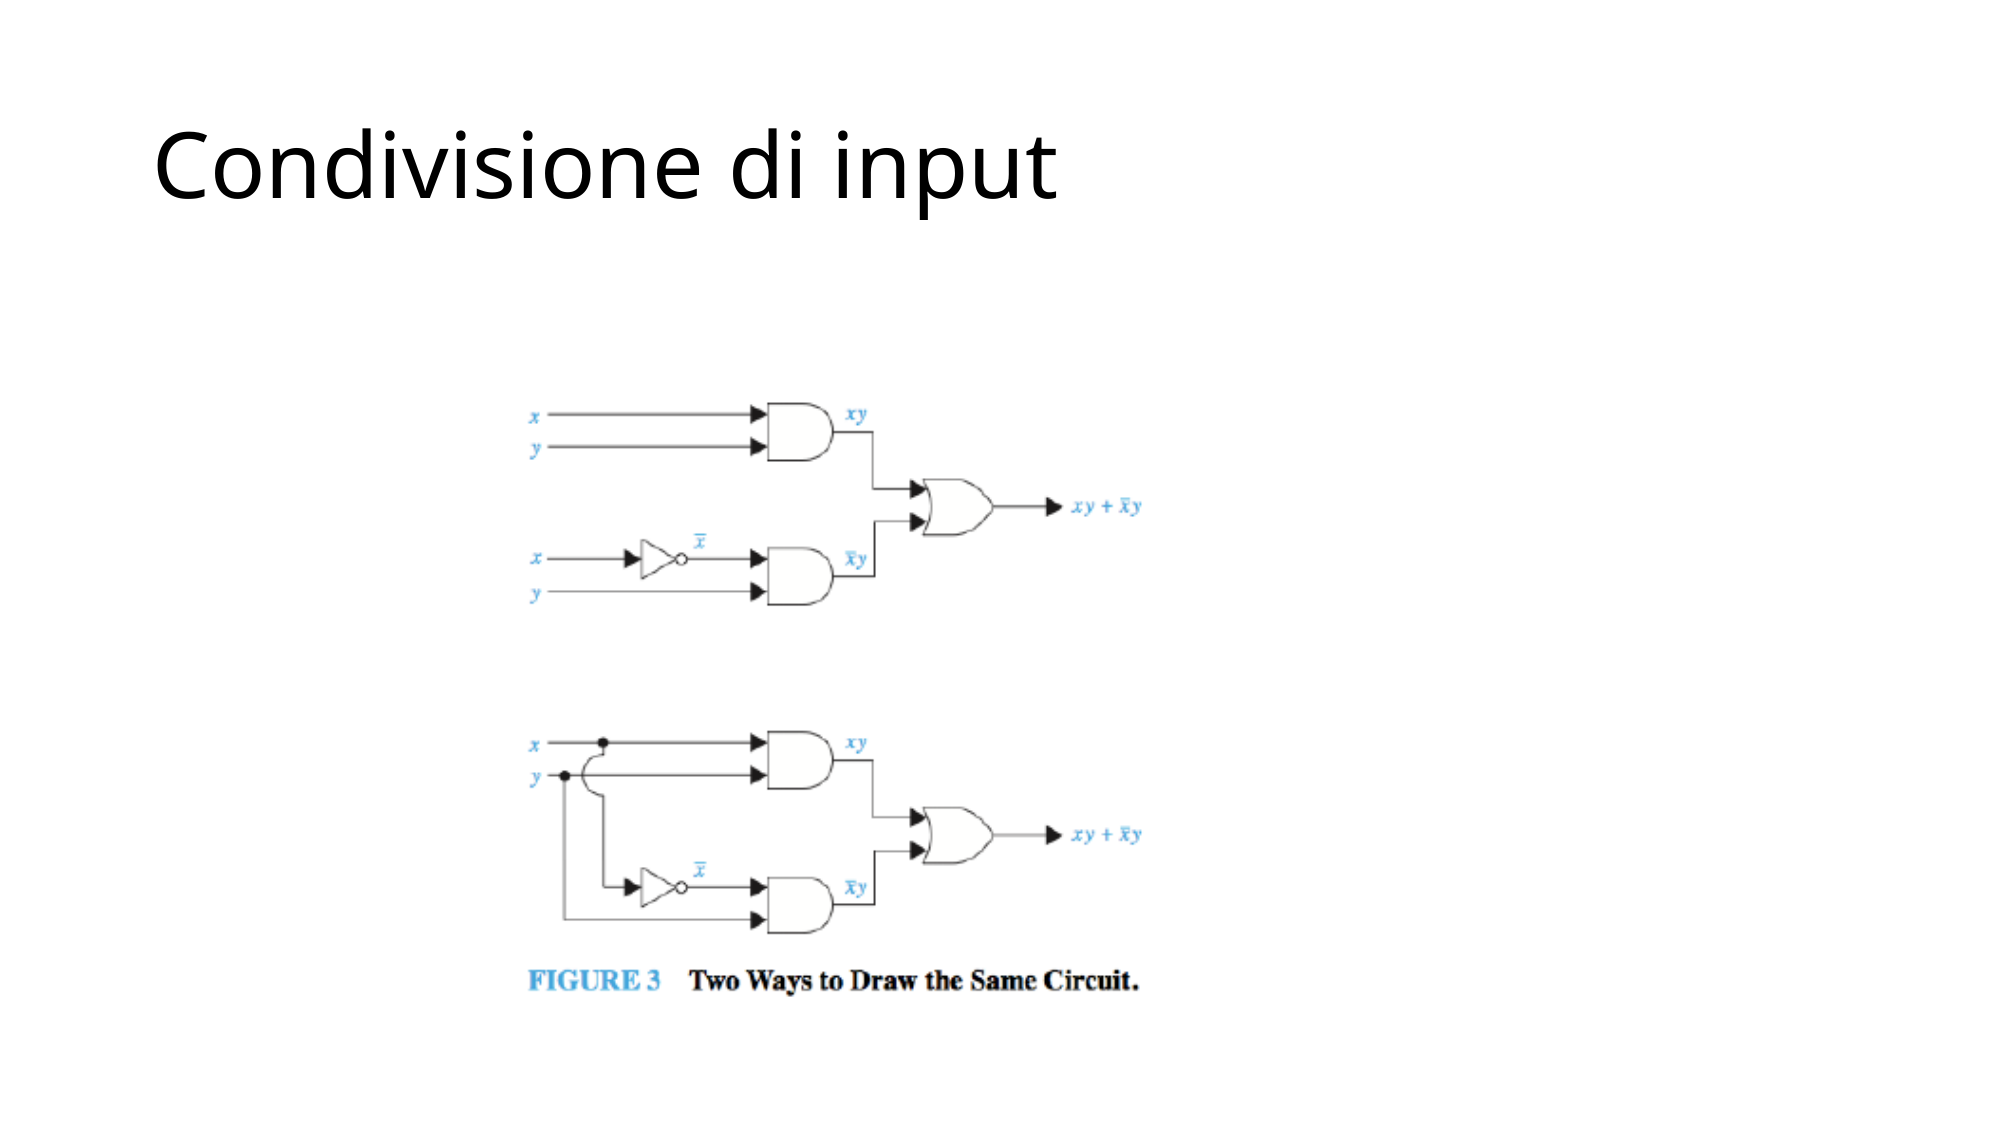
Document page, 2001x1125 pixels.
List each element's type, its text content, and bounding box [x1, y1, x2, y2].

picture [464, 386, 1210, 1012]
title Condivisione di input [137, 59, 1863, 278]
